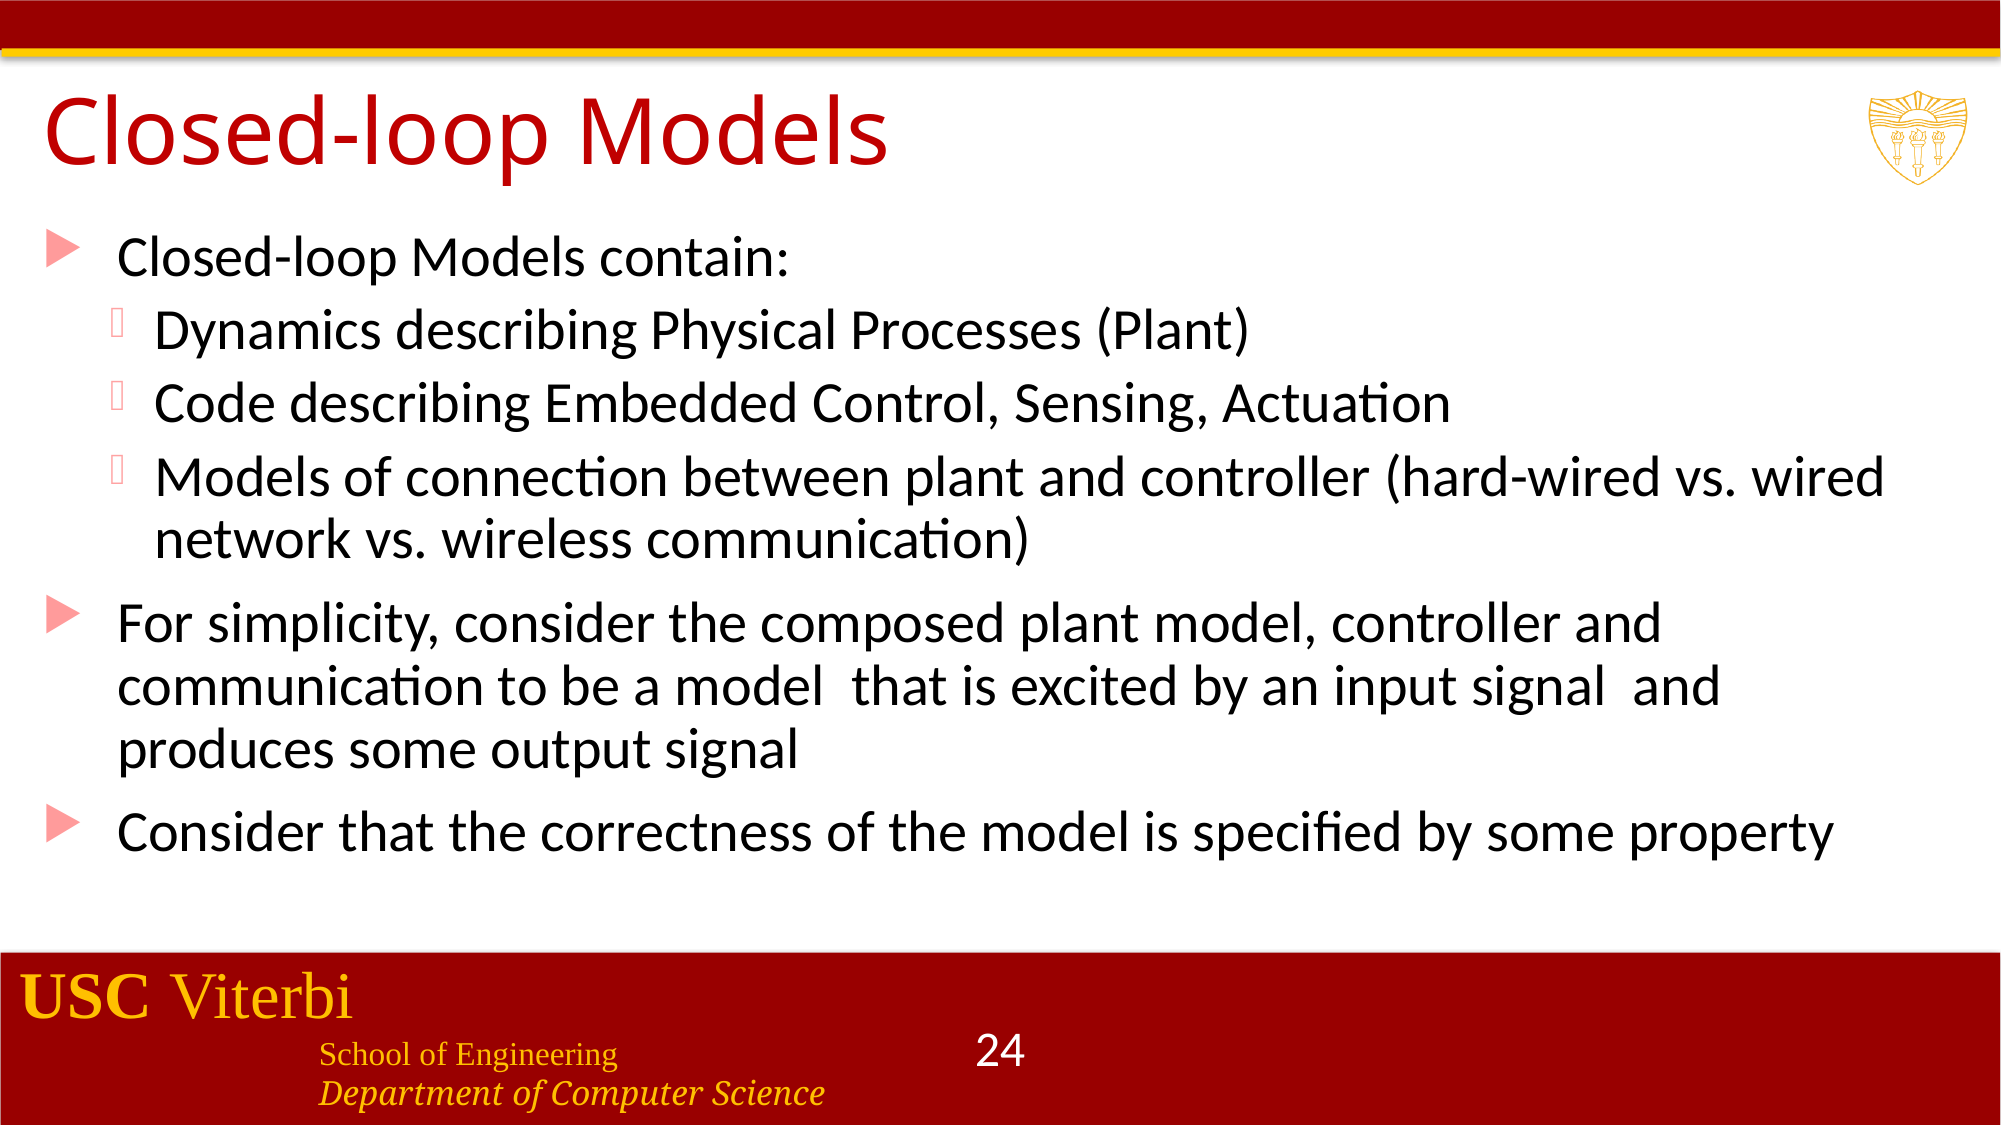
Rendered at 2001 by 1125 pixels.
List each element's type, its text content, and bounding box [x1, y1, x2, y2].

title Closed-loop Models [27, 70, 1819, 199]
picture [1836, 76, 2000, 199]
slide_number 24 [774, 1016, 1225, 1077]
